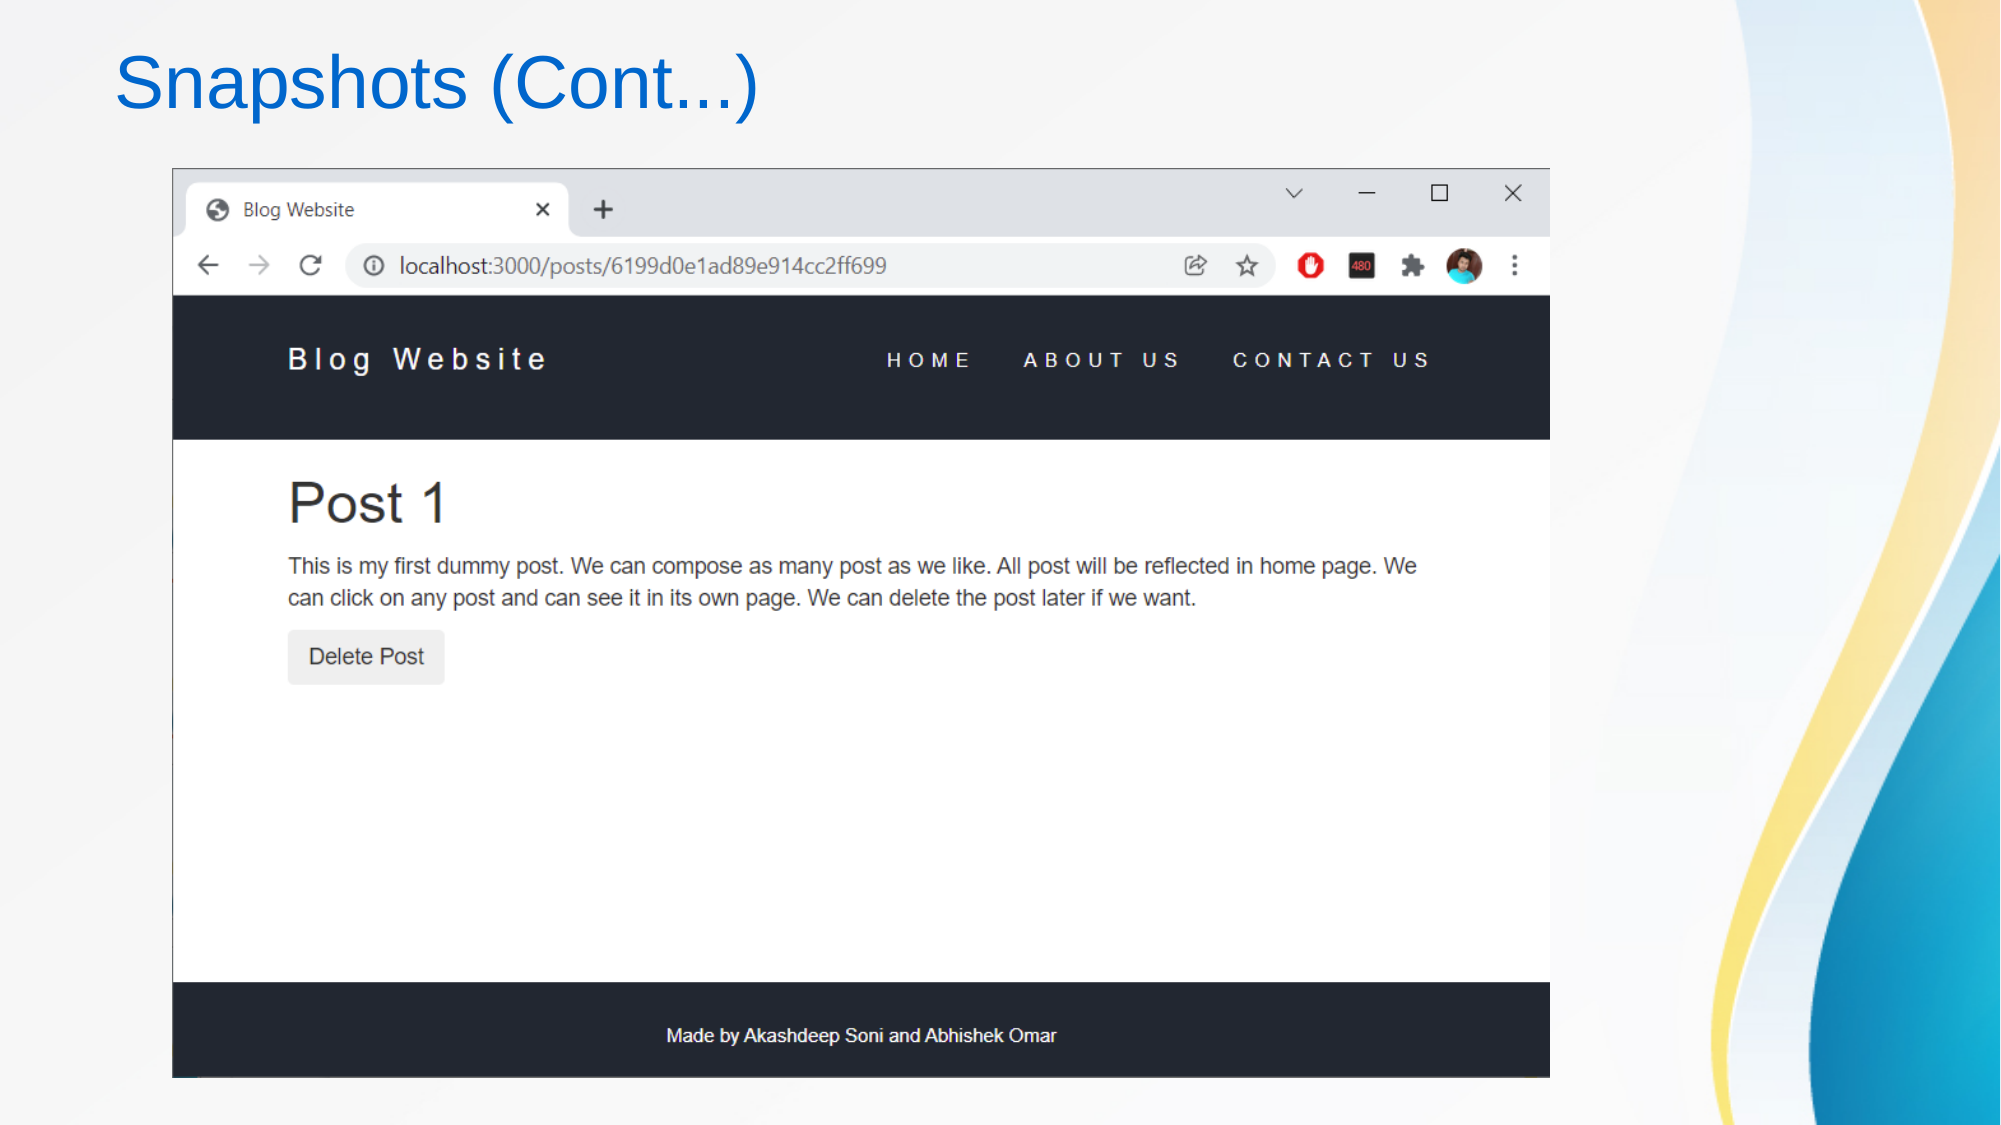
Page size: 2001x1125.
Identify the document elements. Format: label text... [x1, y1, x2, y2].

picture [0, 0, 2001, 1125]
title Snapshots (Cont...) [99, 30, 1901, 127]
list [172, 168, 1550, 1078]
